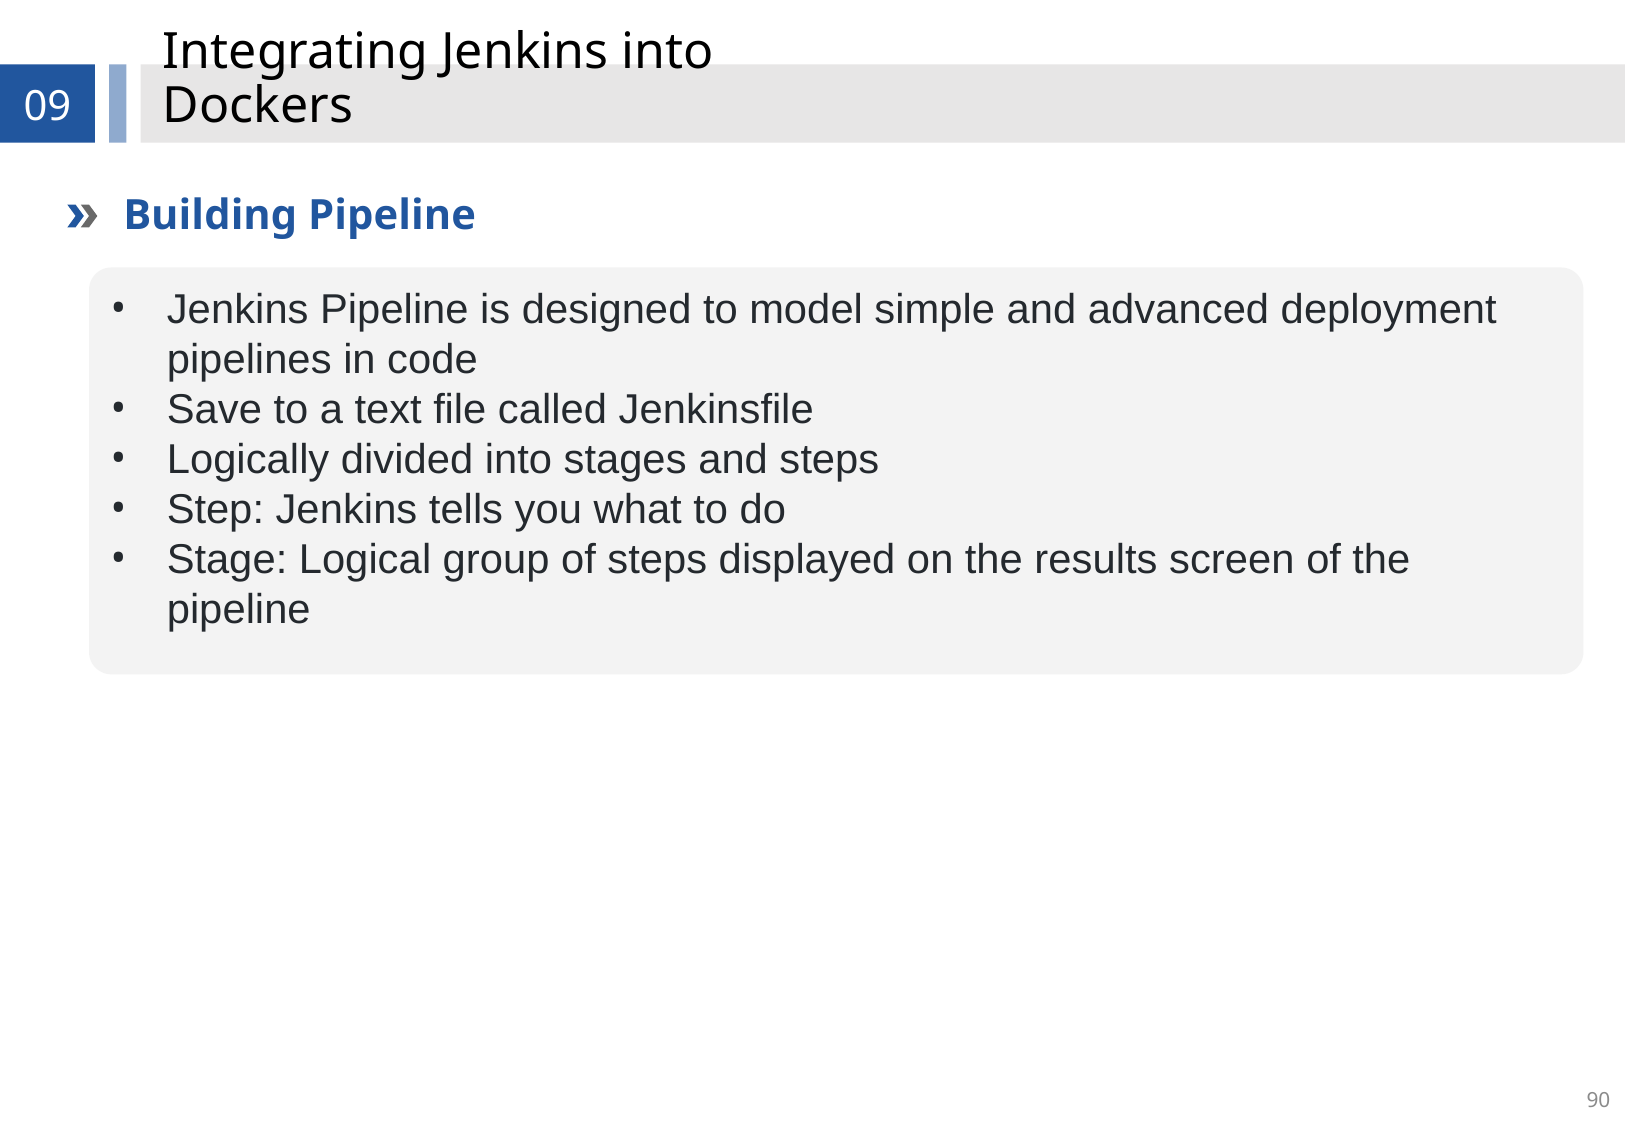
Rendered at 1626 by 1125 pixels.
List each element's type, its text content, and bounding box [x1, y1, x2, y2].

title Integrating Jenkins into Dockers [162, 78, 902, 134]
slide_number 90 [1455, 1070, 1625, 1125]
list 09 [12, 83, 83, 130]
list Building Pipeline [123, 193, 1597, 239]
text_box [67, 204, 98, 228]
text_box Jenkins Pipeline is designed to model simple and advanced deployment pipelines in code Save to a text file called Jenkinsfile Logically divided into stages and steps Step: Jenkins tells you what to do Stage: Logical group of steps displayed on the results screen of the pipeline [88, 266, 1585, 676]
